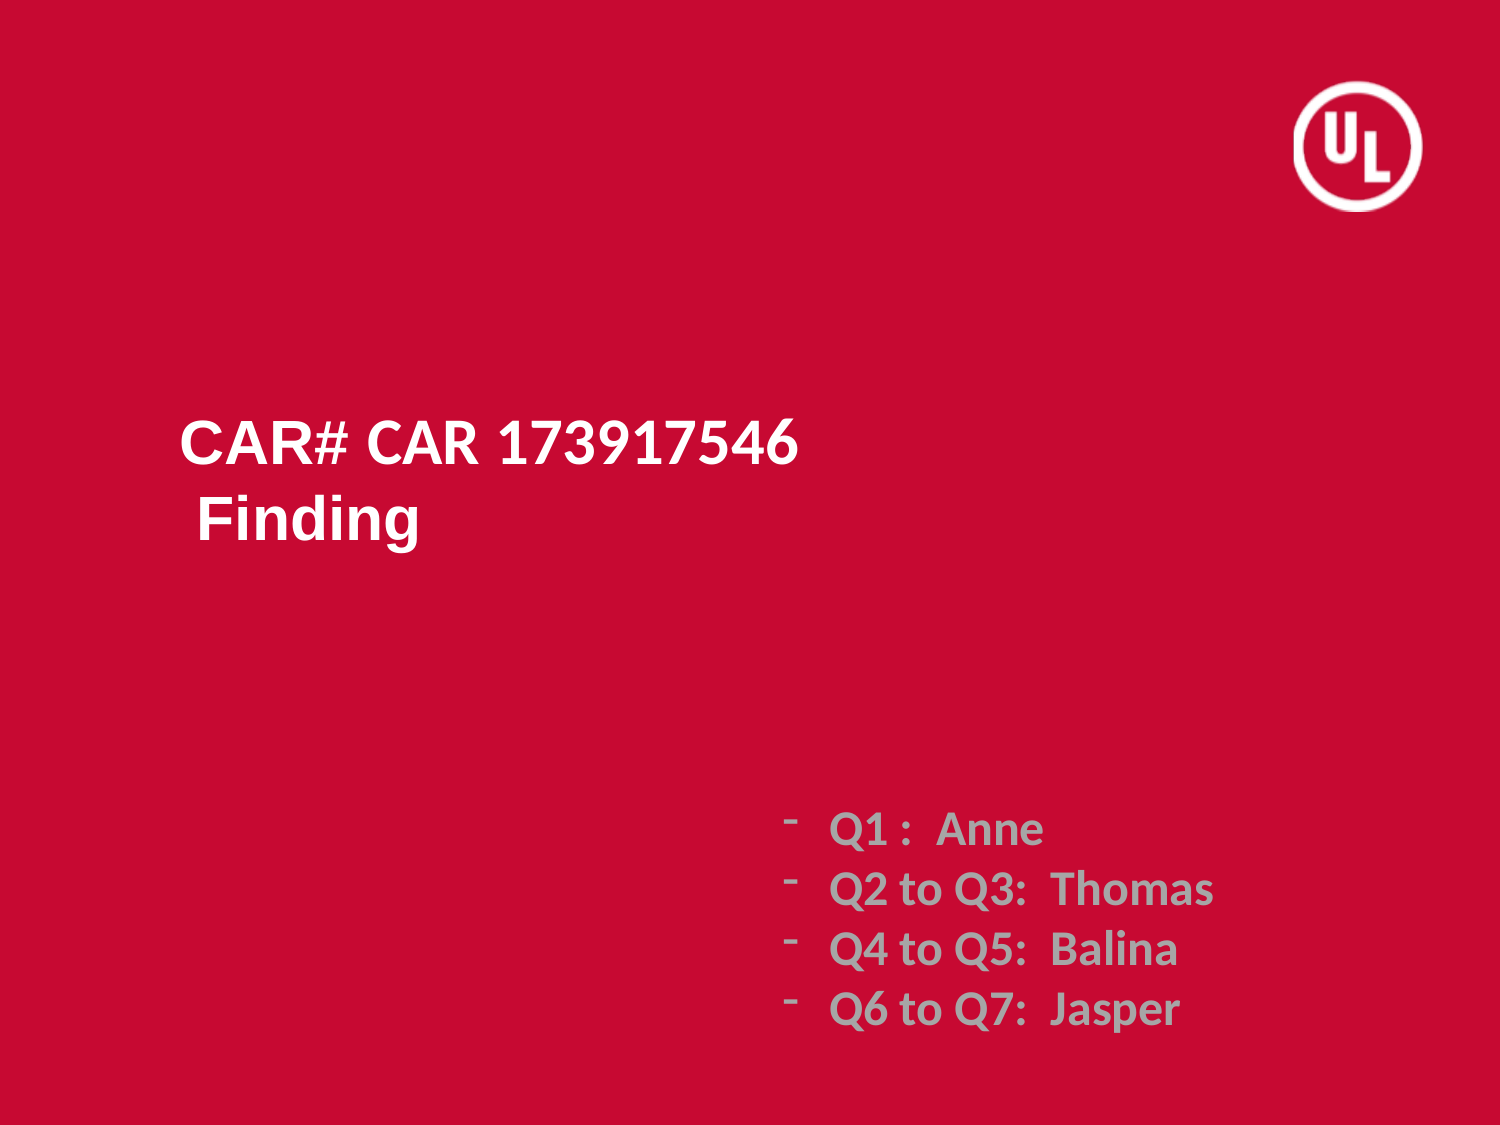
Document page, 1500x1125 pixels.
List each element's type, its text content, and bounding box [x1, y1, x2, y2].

text_box Q1 : Anne Q2 to Q3: Thomas Q4 to Q5: Balina Q6 to Q7: Jasper [767, 787, 1361, 1021]
picture [1292, 79, 1425, 212]
title CAR# CAR 173917546 Finding [164, 390, 1065, 653]
